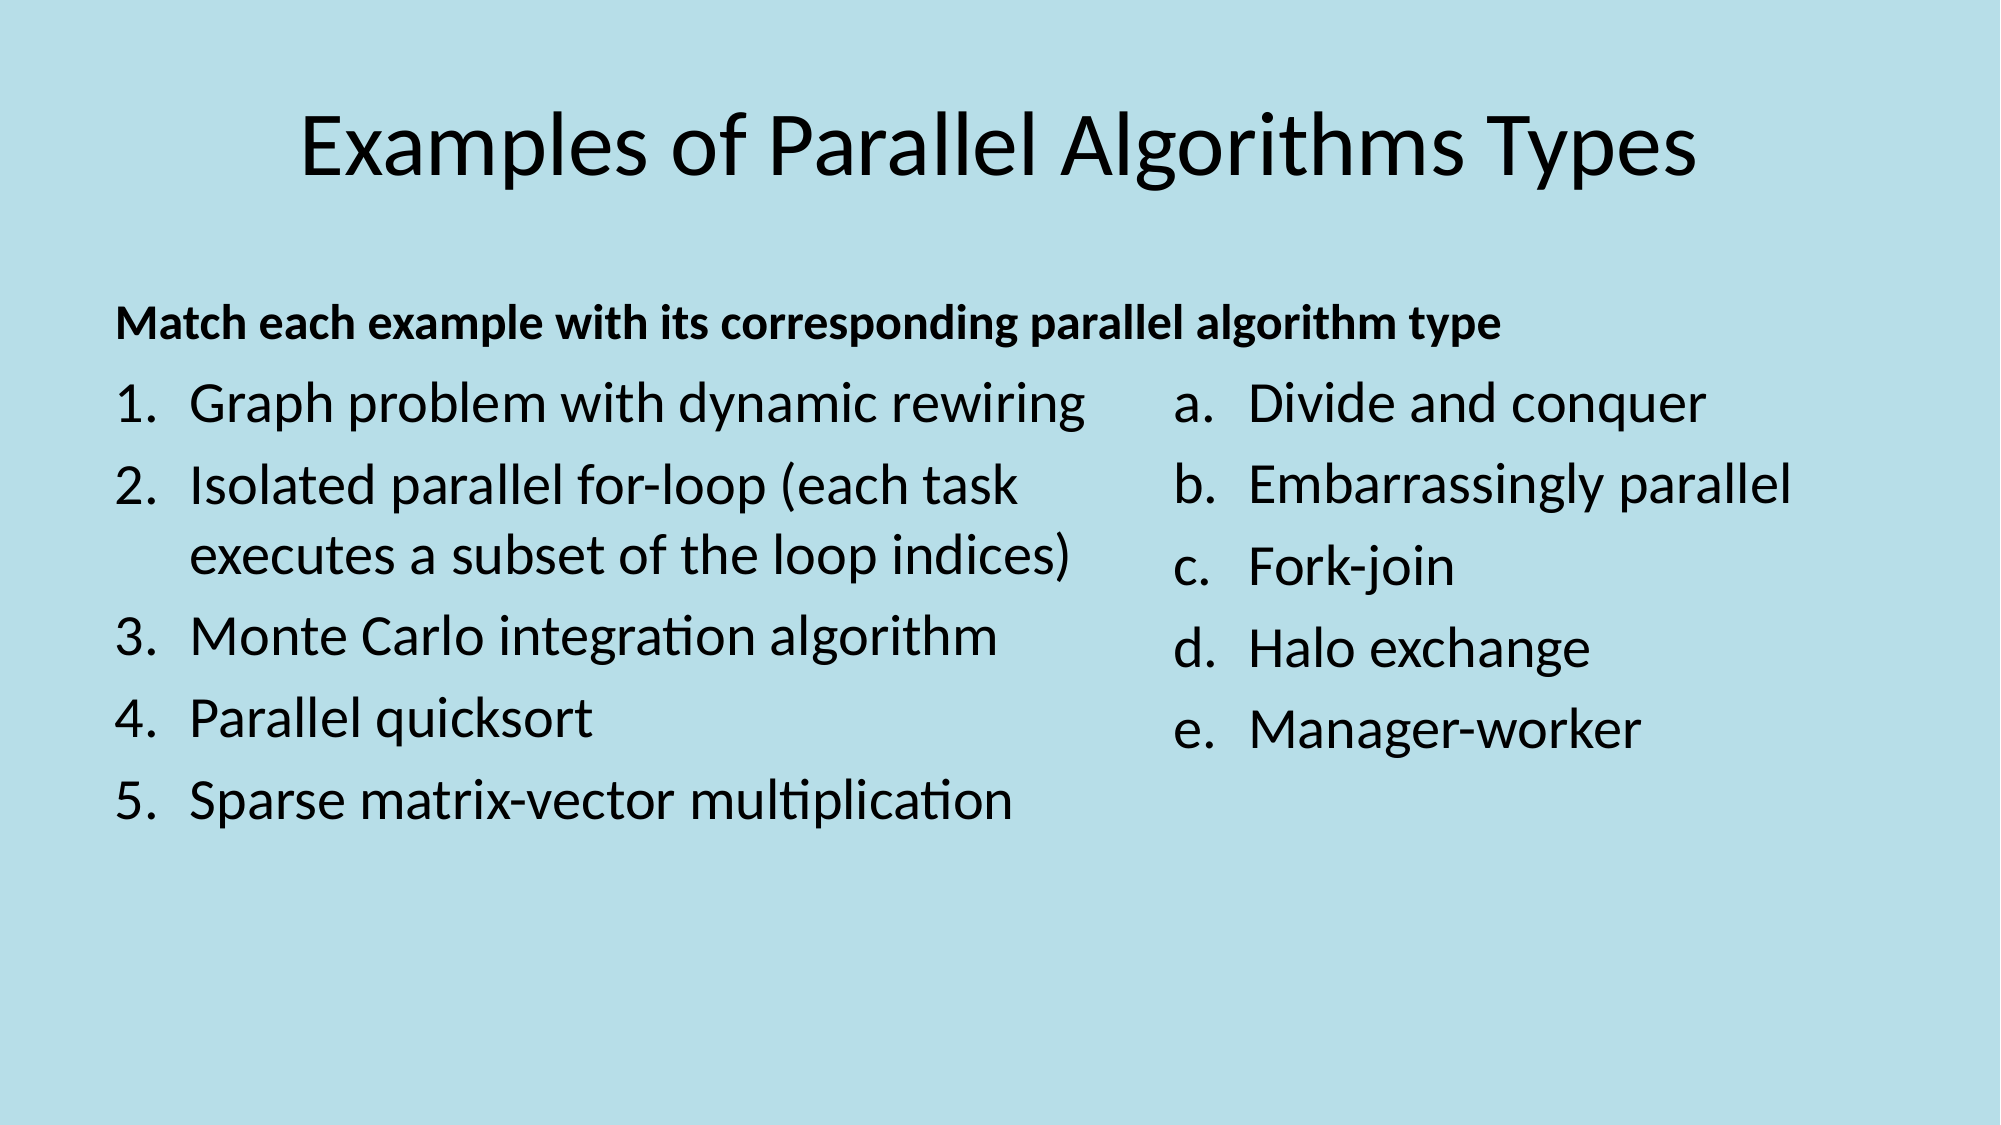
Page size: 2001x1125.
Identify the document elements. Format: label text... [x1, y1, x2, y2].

title Examples of Parallel Algorithms Types [99, 45, 1900, 233]
list Match each example with its corresponding parallel algorithm type [99, 251, 1900, 357]
list Graph problem with dynamic rewiring Isolated parallel for-loop (each task executes a subset of the loop indices) Monte Carlo integration algorithm Parallel quicksort Sparse matrix-vector multiplication [99, 356, 1125, 1005]
list Divide and conquer Embarrassingly parallel Fork-join Halo exchange Manager-worker [1158, 356, 1900, 1005]
